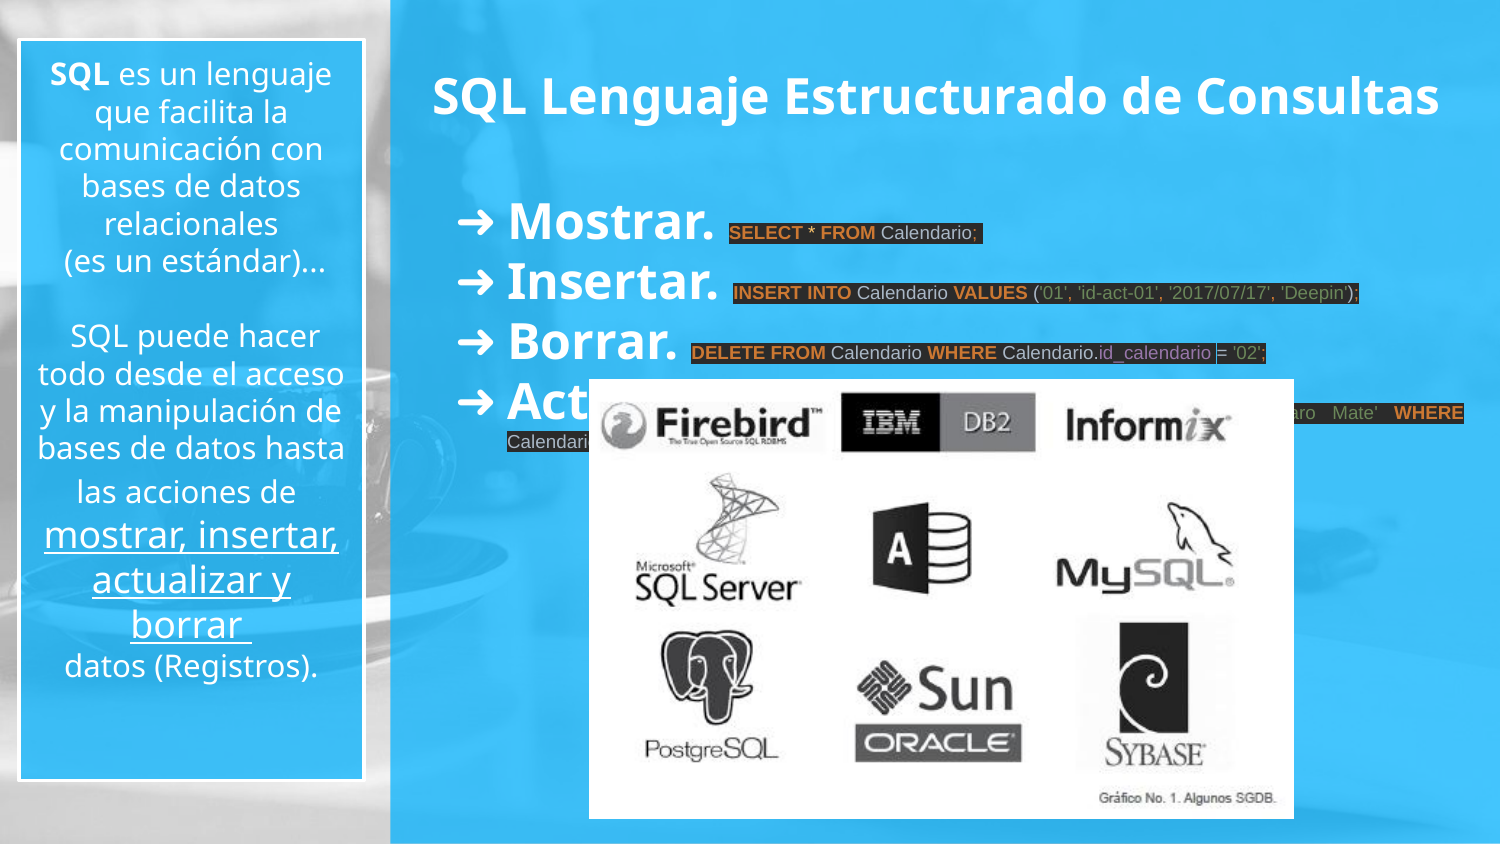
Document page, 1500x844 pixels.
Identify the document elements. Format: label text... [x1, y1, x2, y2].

title SQL Lenguaje Estructurado de Consultas [417, 49, 1466, 131]
picture [390, 0, 1500, 844]
list Mostrar. SELECT * FROM Calendario; Insertar. INSERT INTO Calendario VALUES ('01', 'id-act-01', '2017/07/17', 'Deepin'); Borrar. DELETE FROM Calendario WHERE Calendario.id_calendario = '02'; Actualizar. UPDATE Calendario SET Calendario.equipo = 'Manjaro Mate' WHERE Calendario.id_calendario = '02' [417, 174, 1479, 355]
text_box SQL es un lenguaje que facilita la comunicación con bases de datos relacionales (es un estándar)... SQL puede hacer todo desde el acceso y la manipulación de bases de datos hasta las acciones de mostrar, insertar, actualizar y borrar datos (Registros). [18, 39, 364, 781]
